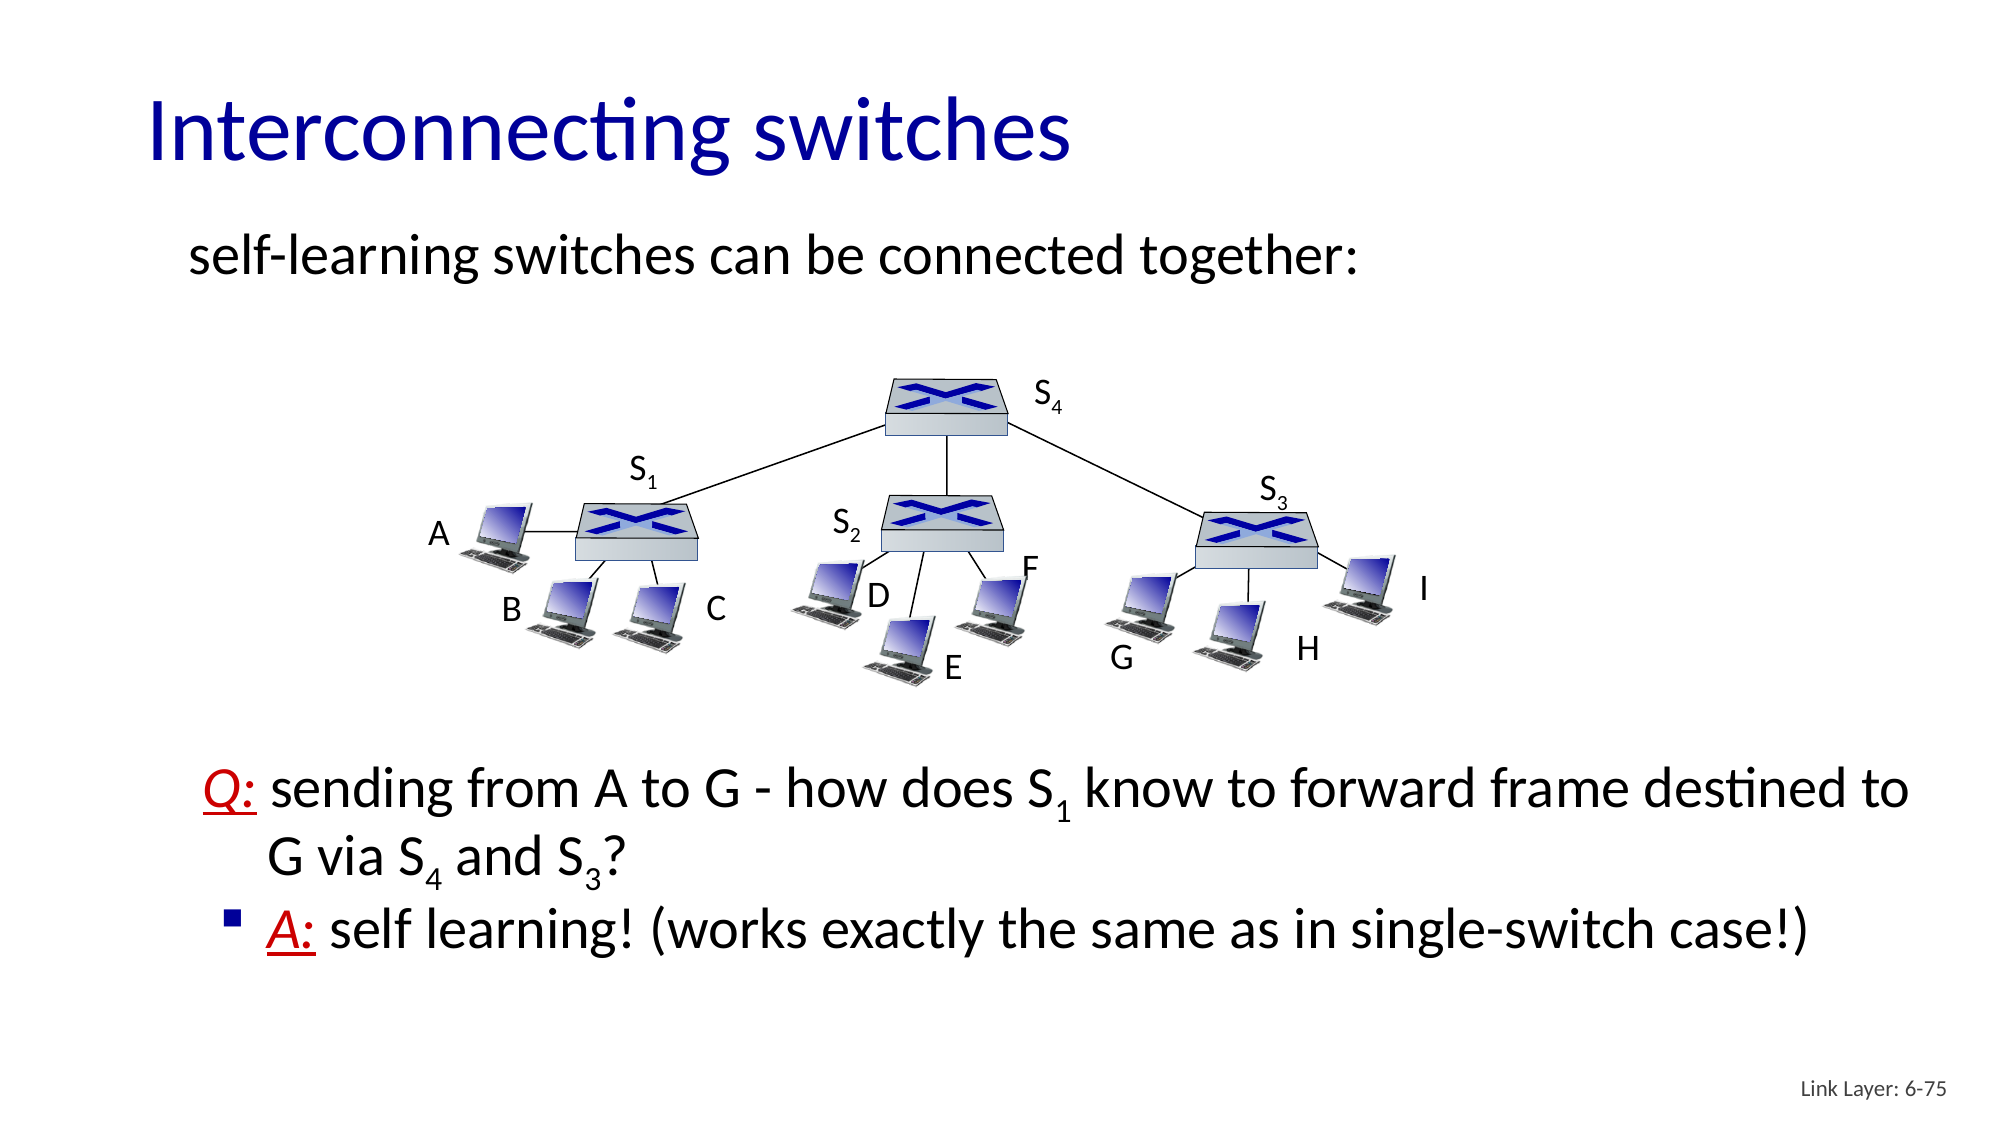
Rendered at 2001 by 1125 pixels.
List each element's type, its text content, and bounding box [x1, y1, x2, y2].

text_box Q: sending from A to G - how does S1 know to forward frame destined to G via S4 and S3? A: self learning! (works exactly the same as in single-switch case!) [177, 746, 1941, 1022]
slide_number Link Layer: 6-75 [1512, 1056, 1963, 1117]
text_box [575, 503, 699, 561]
text_box self-learning switches can be connected together: [173, 219, 1467, 332]
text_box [412, 435, 648, 659]
title Interconnecting switches [131, 57, 1857, 205]
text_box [648, 359, 1445, 696]
